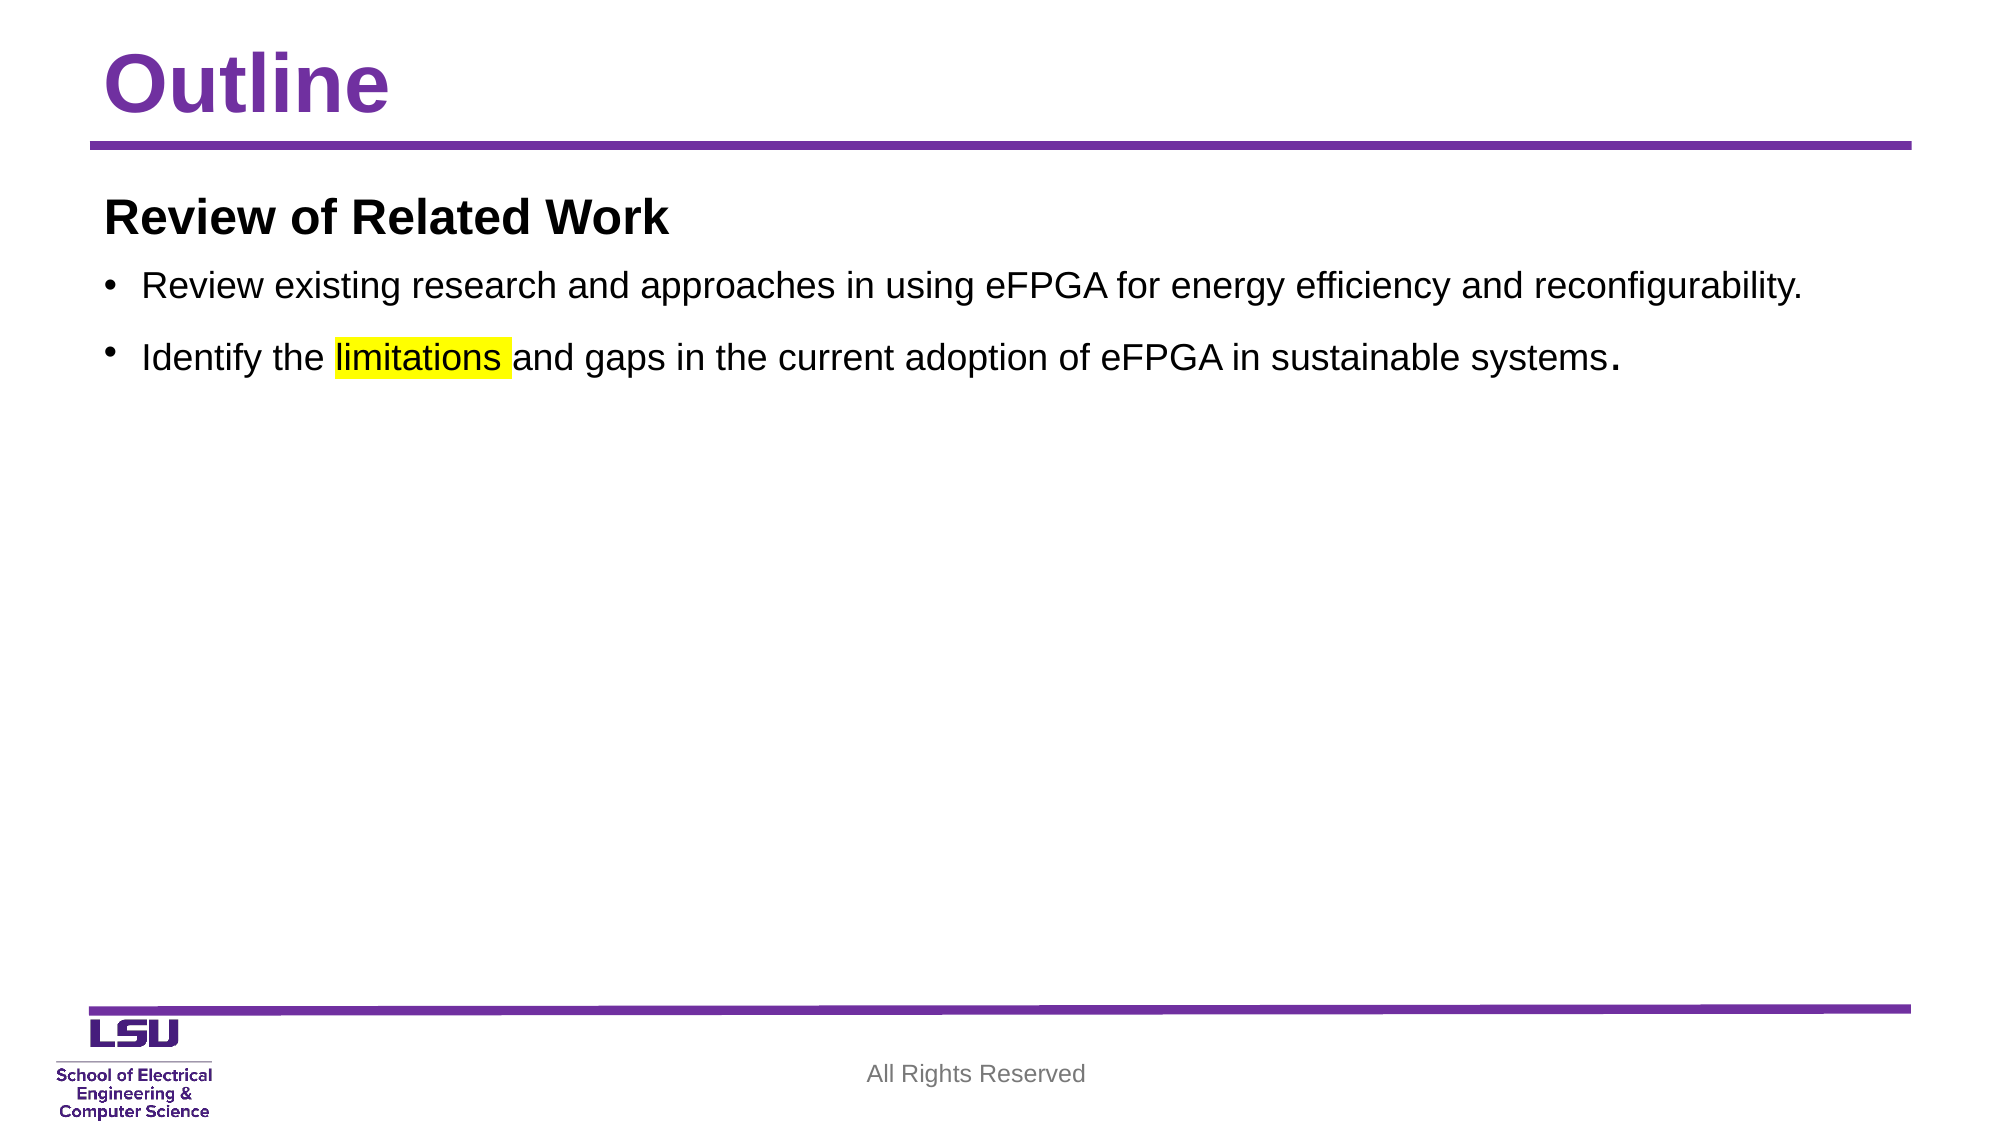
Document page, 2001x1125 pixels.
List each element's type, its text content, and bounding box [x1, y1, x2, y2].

footer All Rights Reserved [639, 1042, 1315, 1103]
title Outline [89, 22, 1911, 150]
list Review of Related Work Review existing research and approaches in using eFPGA for energy efficiency and reconfigurability. Identify the limitations and gaps in the current adoption of eFPGA in sustainable systems. [89, 183, 1911, 1014]
picture [45, 1008, 222, 1125]
